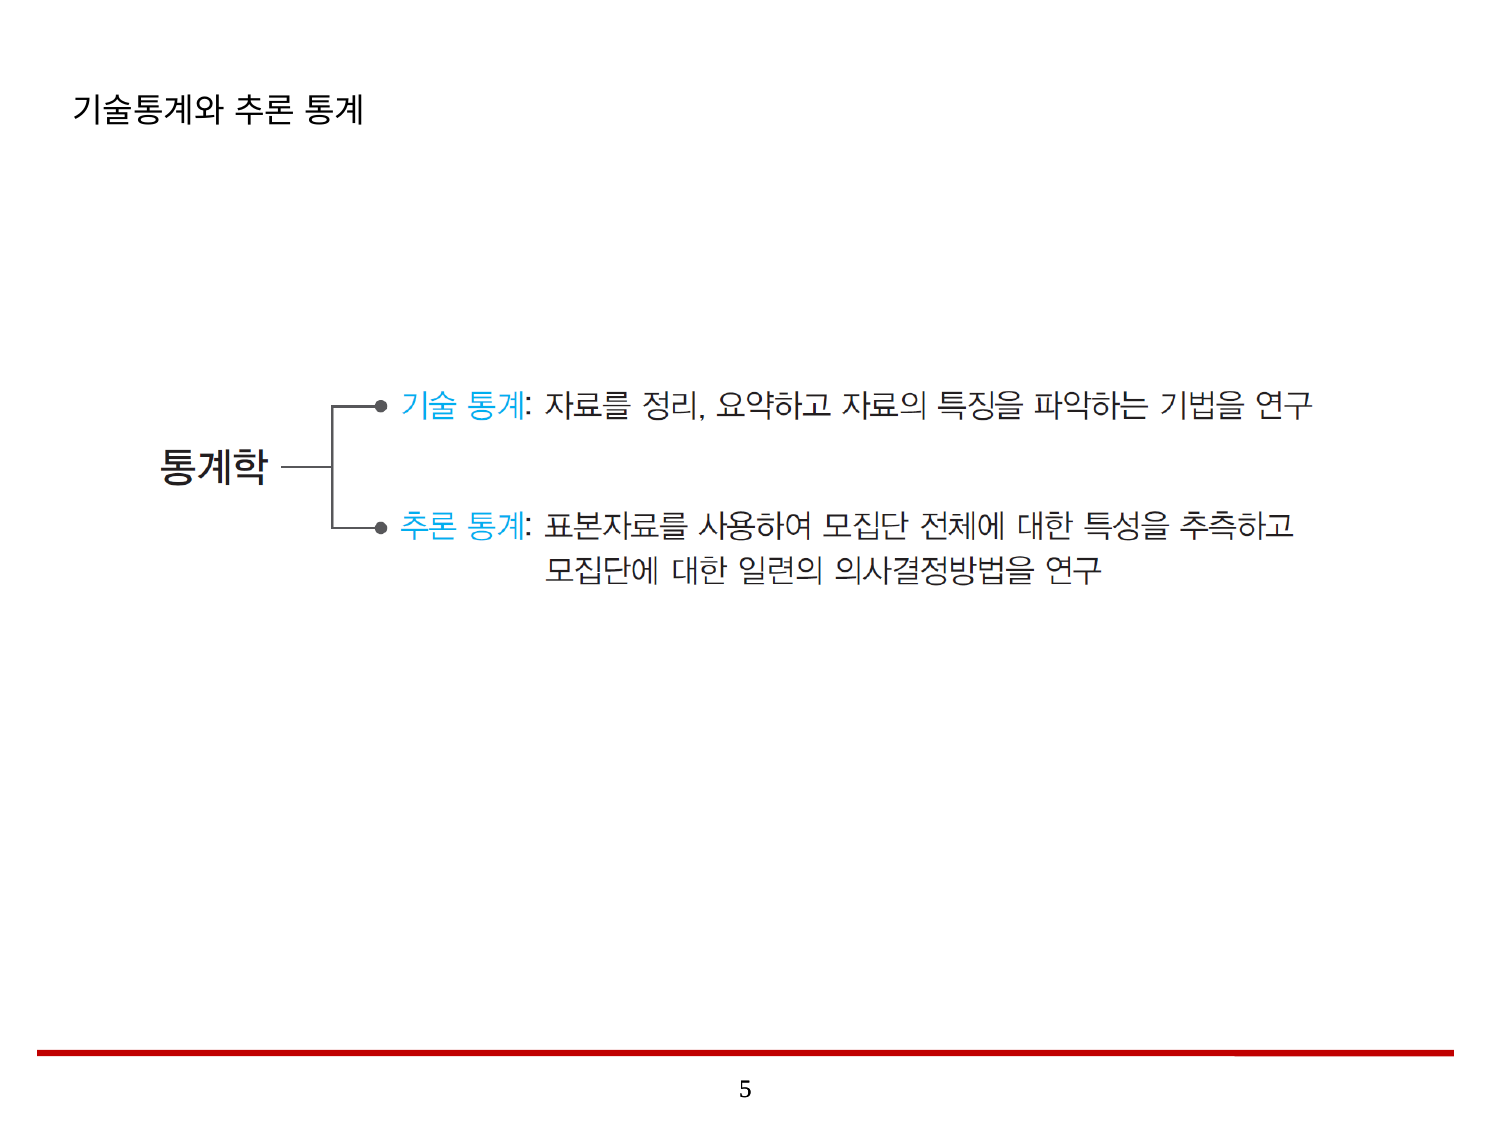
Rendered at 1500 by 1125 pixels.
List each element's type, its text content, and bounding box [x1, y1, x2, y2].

picture [125, 333, 1356, 606]
title 기술통계와 추론 통계 [57, 73, 1190, 149]
